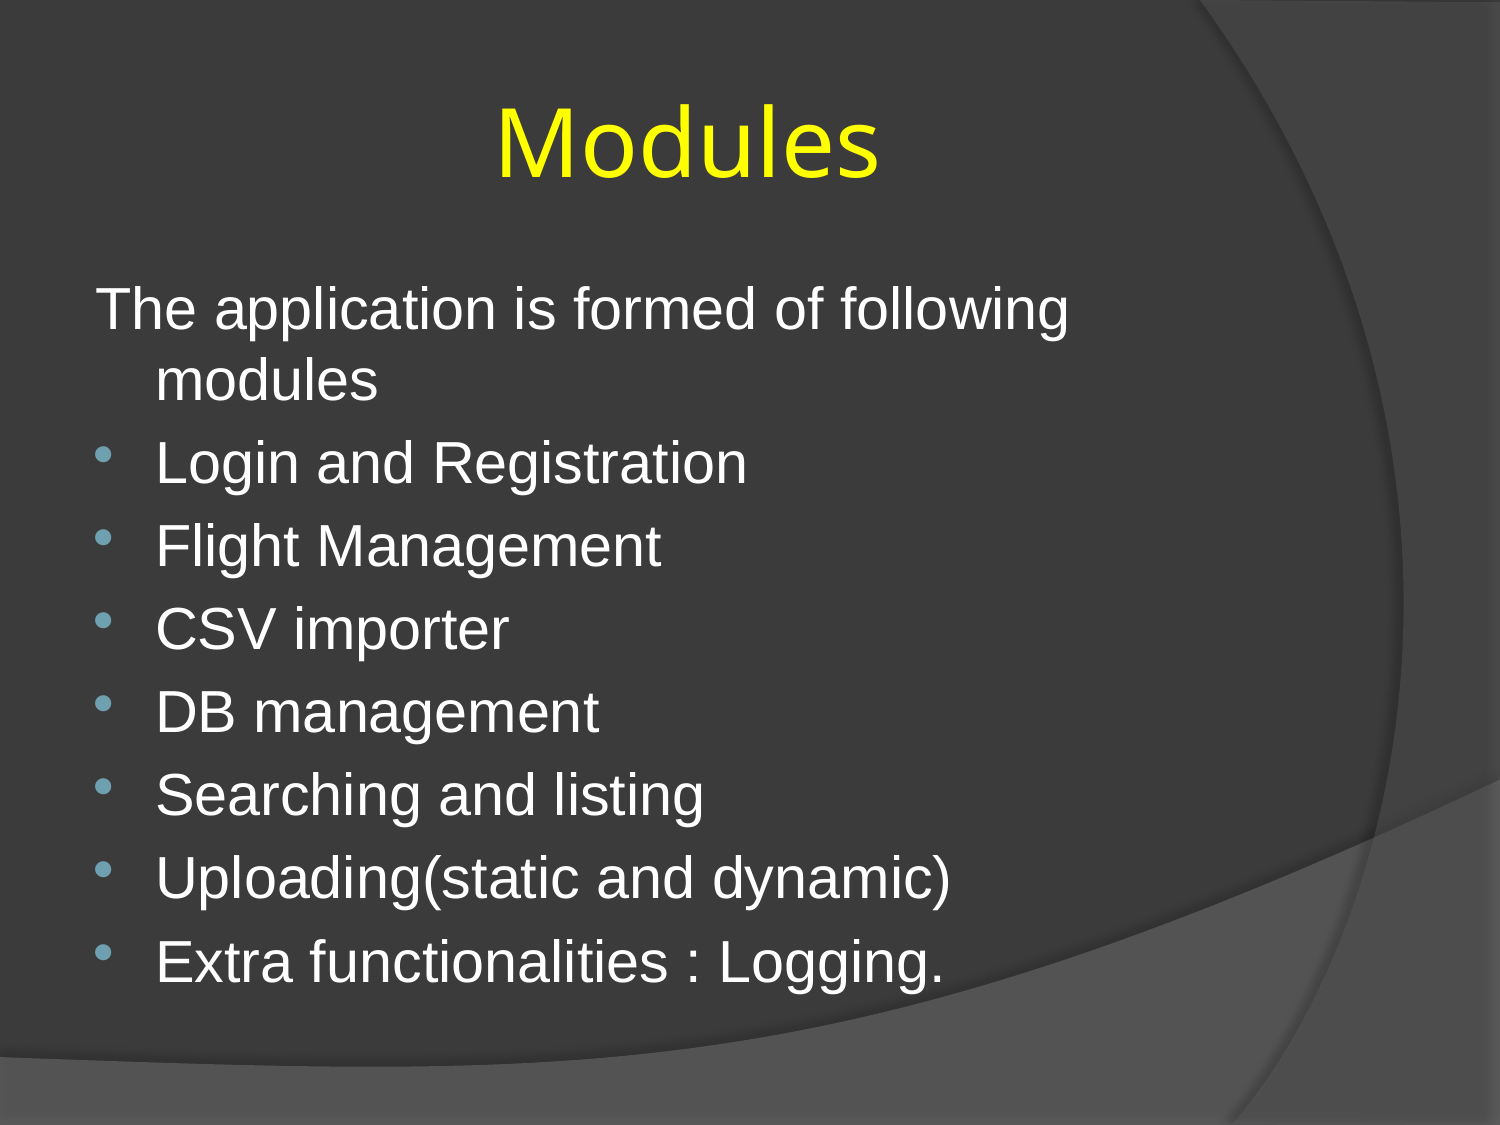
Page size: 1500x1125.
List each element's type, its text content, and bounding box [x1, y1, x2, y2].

list The application is formed of following modules Login and Registration Flight Management CSV importer DB management Searching and listing Uploading(static and dynamic) Extra functionalities : Logging. [75, 262, 1300, 1005]
title Modules [75, 45, 1300, 233]
